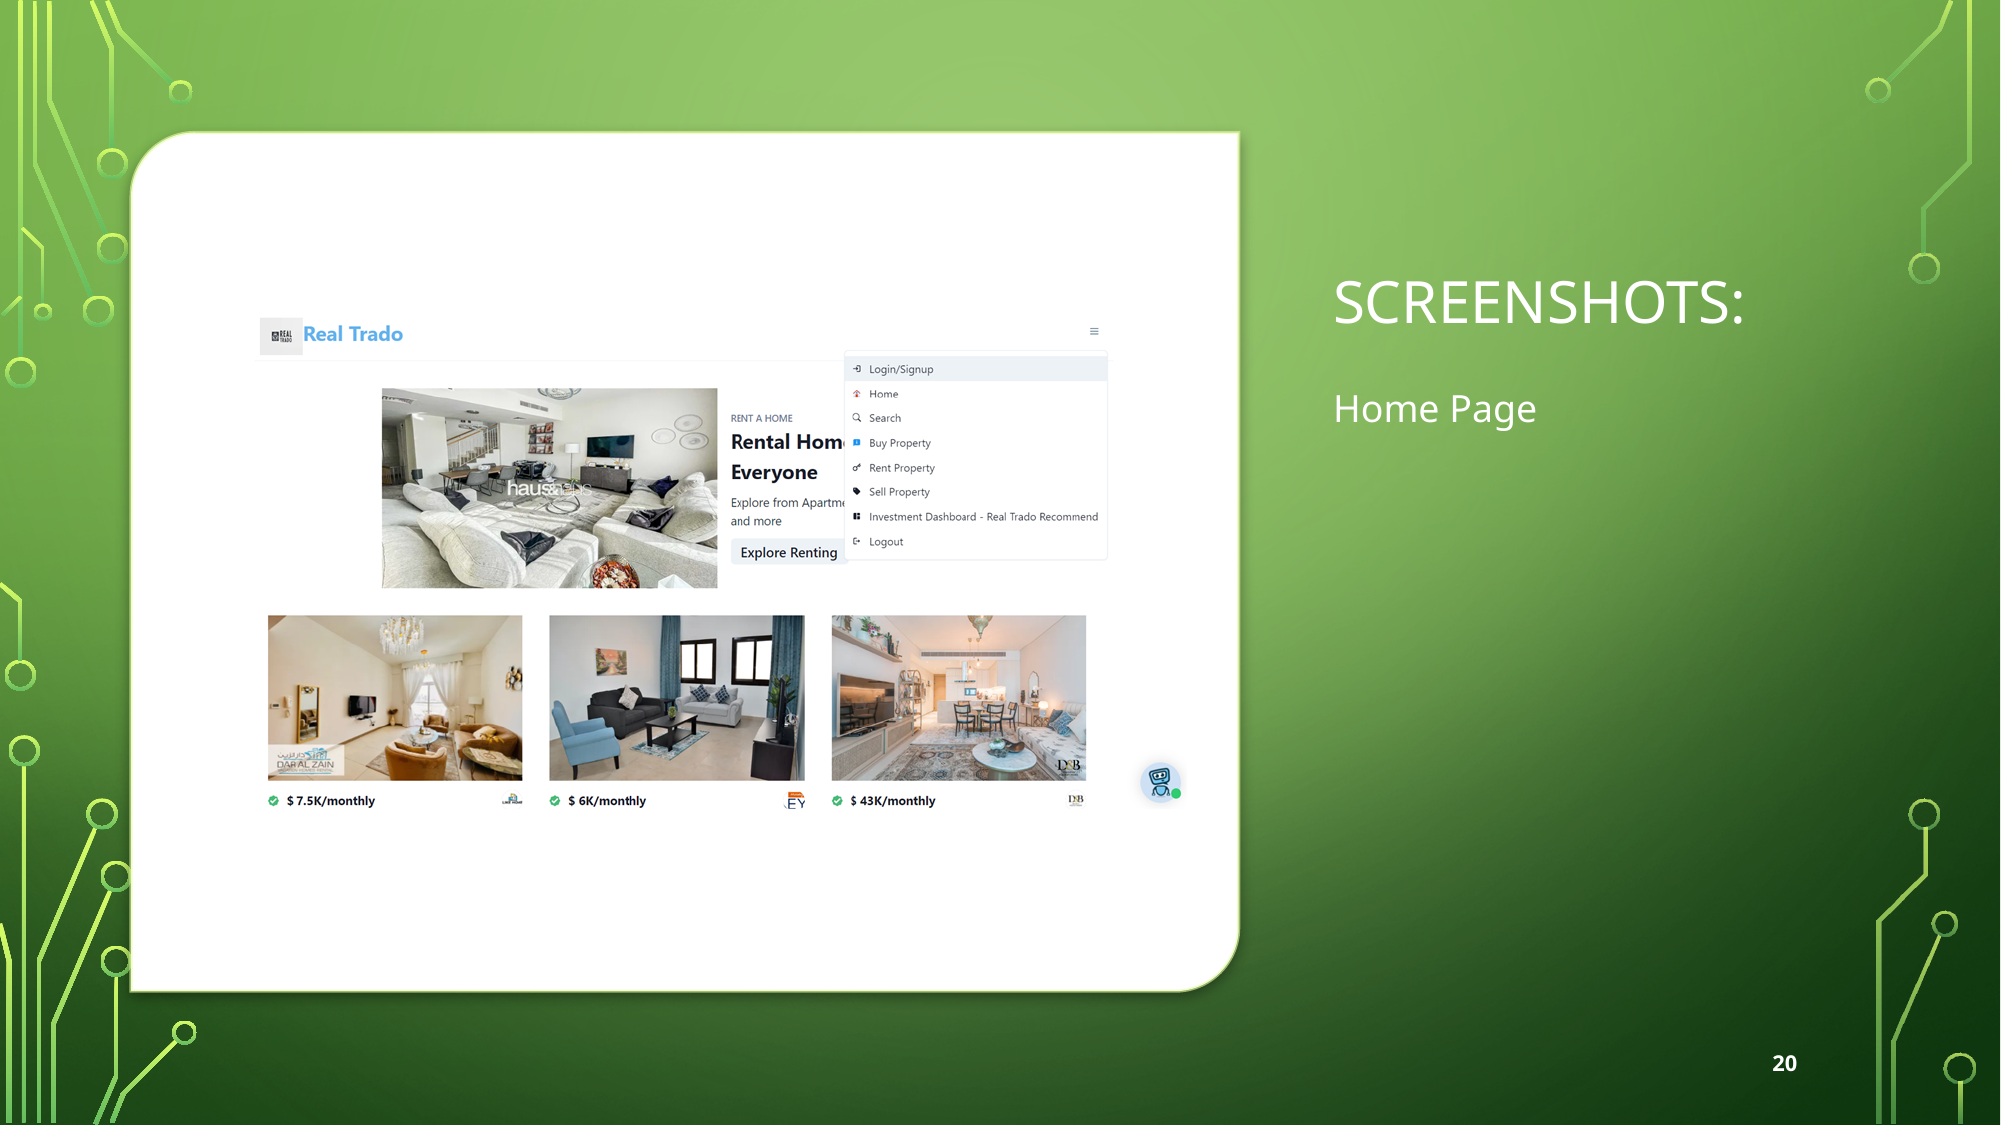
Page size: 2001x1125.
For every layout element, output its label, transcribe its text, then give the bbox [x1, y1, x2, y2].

slide_number 20 [1685, 1035, 1813, 1095]
picture [183, 314, 1187, 810]
list Home Page [1318, 369, 1857, 950]
text_box [129, 131, 1241, 993]
title Screenshots: [1318, 101, 1857, 344]
